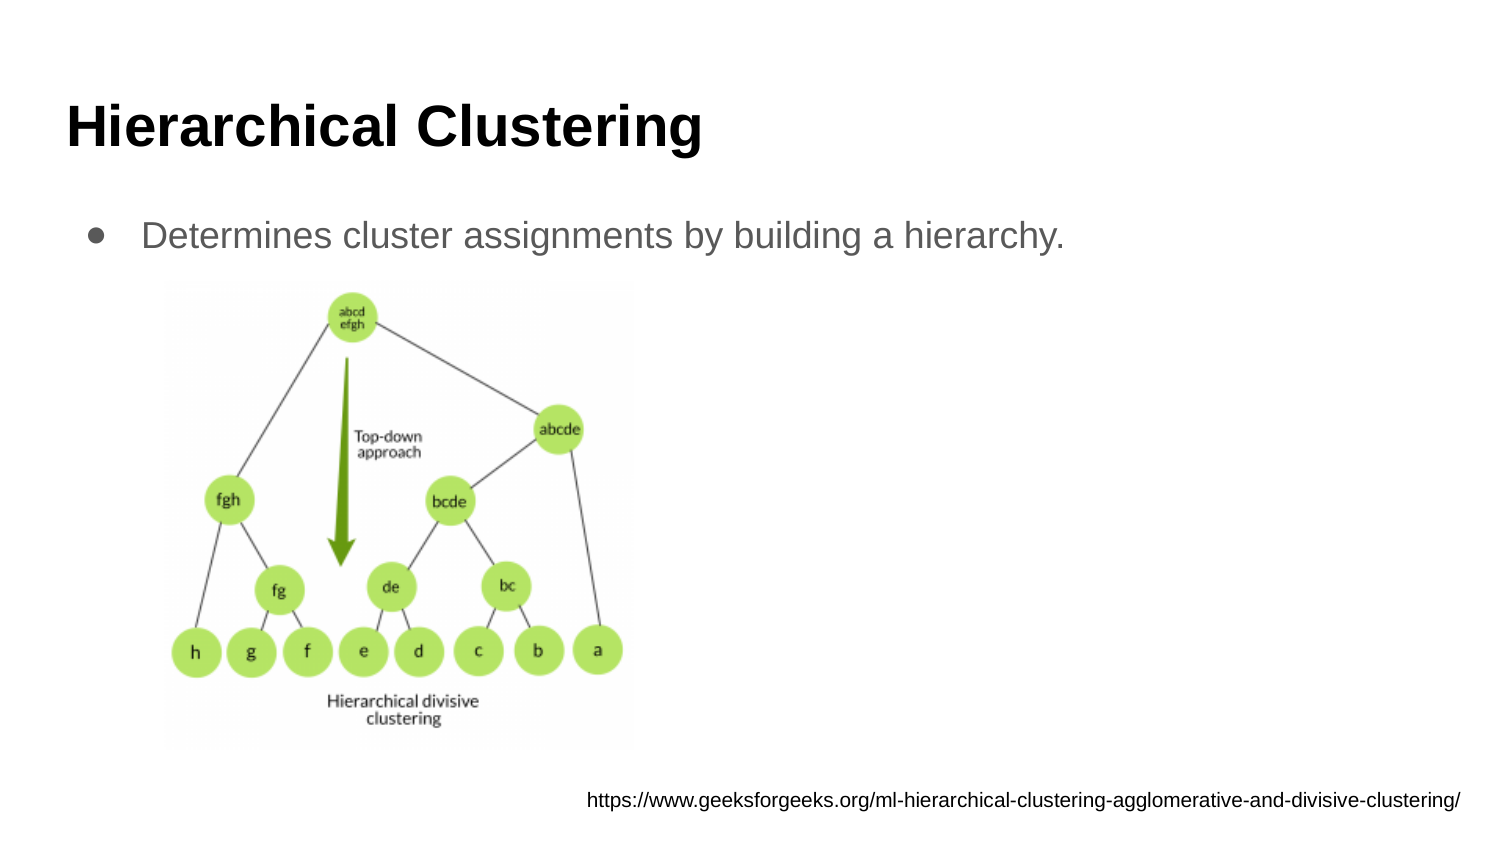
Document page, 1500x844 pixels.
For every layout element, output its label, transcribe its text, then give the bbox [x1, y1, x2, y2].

list Determines cluster assignments by building a hierarchy. [51, 189, 1449, 750]
picture [164, 280, 634, 750]
title Hierarchical Clustering [51, 72, 1449, 167]
text_box https://www.geeksforgeeks.org/ml-hierarchical-clustering-agglomerative-and-divisive-clustering/ [359, 774, 1476, 825]
